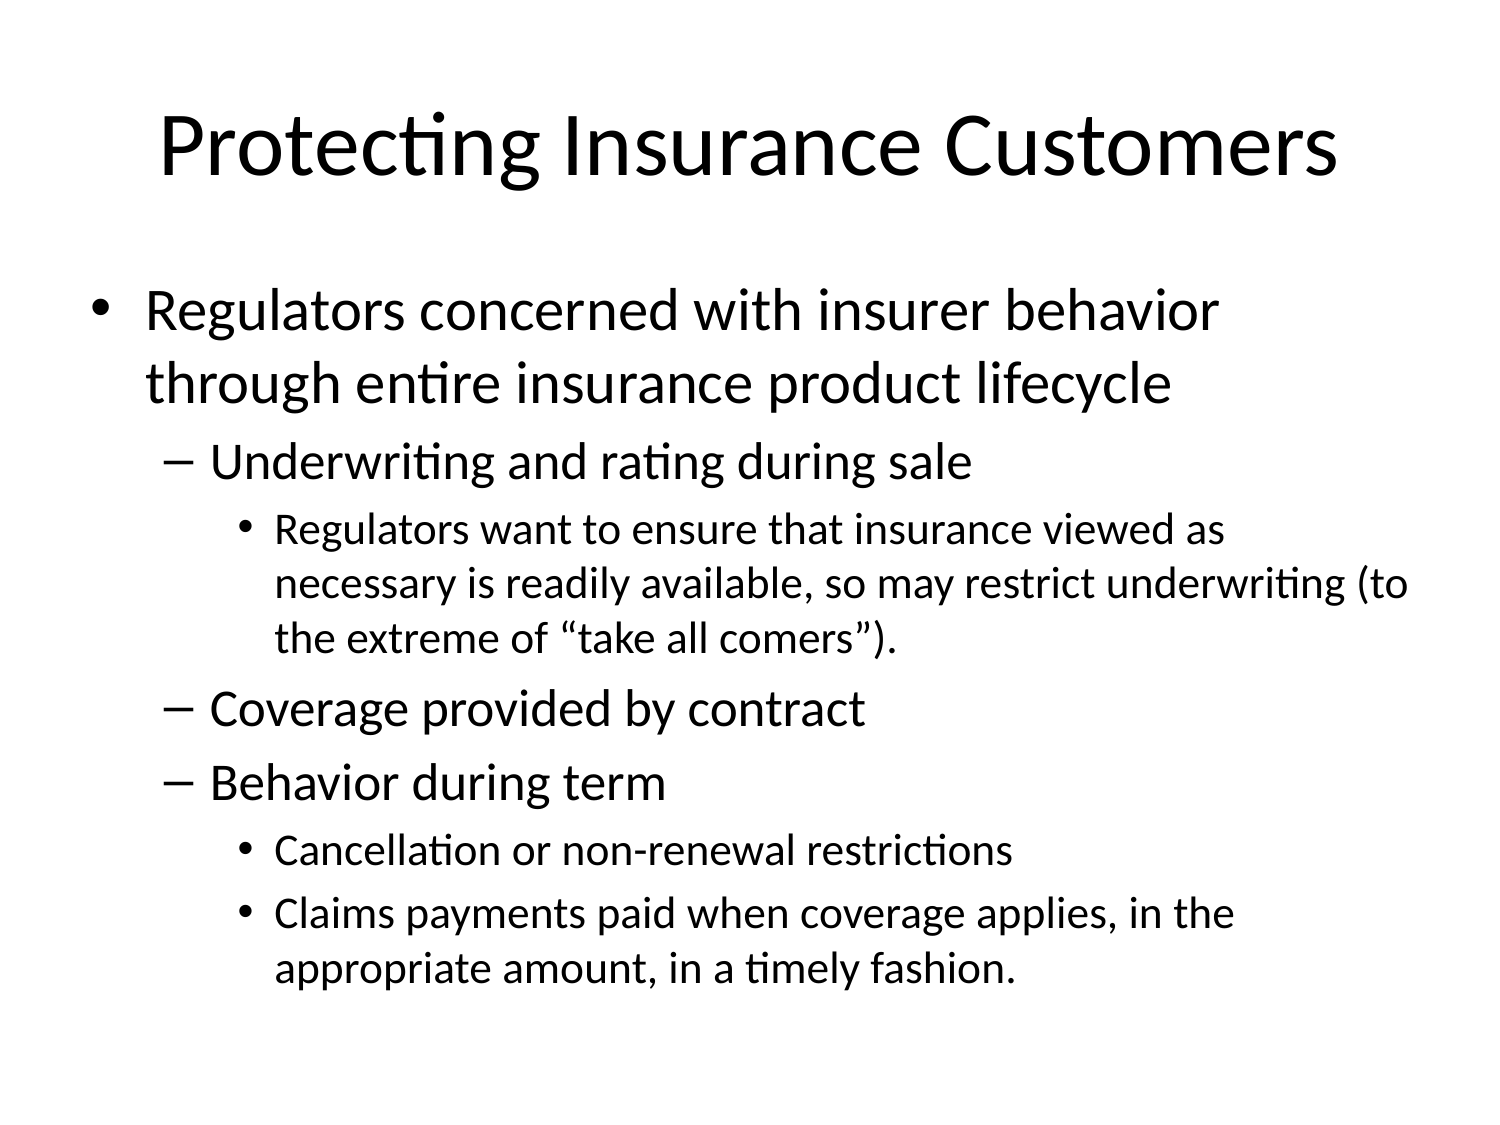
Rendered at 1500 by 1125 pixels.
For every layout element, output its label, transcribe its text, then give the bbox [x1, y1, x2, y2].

list Regulators concerned with insurer behavior through entire insurance product lifecycle Underwriting and rating during sale Regulators want to ensure that insurance viewed as necessary is readily available, so may restrict underwriting (to the extreme of “take all comers”). Coverage provided by contract Behavior during term Cancellation or non-renewal restrictions Claims payments paid when coverage applies, in the appropriate amount, in a timely fashion. [75, 262, 1425, 1005]
title Protecting Insurance Customers [75, 45, 1425, 233]
